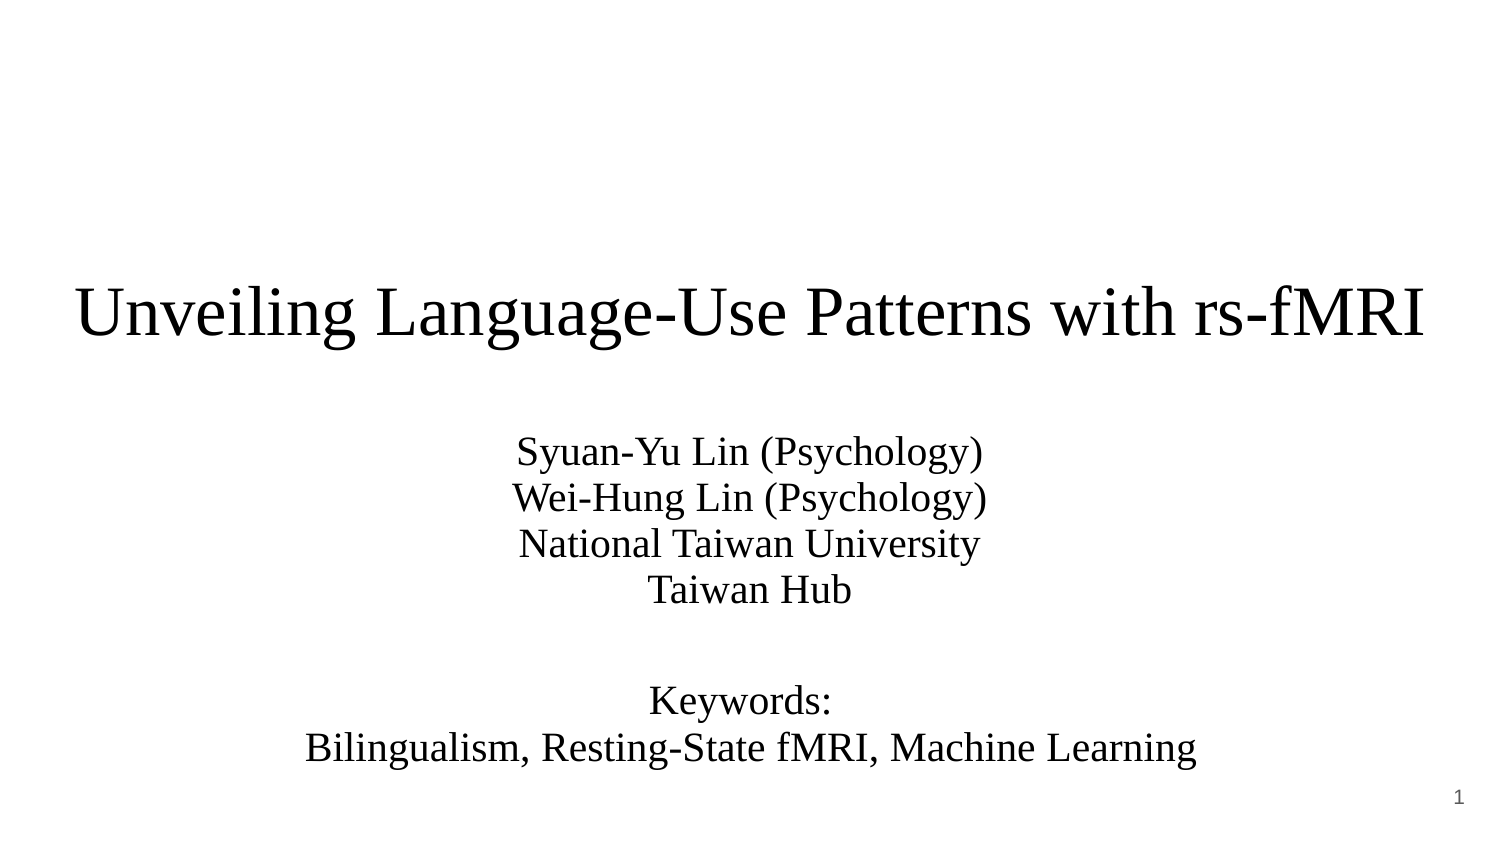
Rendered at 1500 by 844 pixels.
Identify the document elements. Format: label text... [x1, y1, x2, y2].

subtitle Syuan-Yu Lin (Psychology) Wei-Hung Lin (Psychology) National Taiwan University Taiwan Hub [51, 412, 1449, 635]
slide_number ‹#› [1389, 764, 1480, 830]
subtitle Keywords: Bilingualism, Resting-State fMRI, Machine Learning [52, 662, 1451, 798]
title Unveiling Language-Use Patterns with rs-fMRI [52, 29, 1451, 367]
